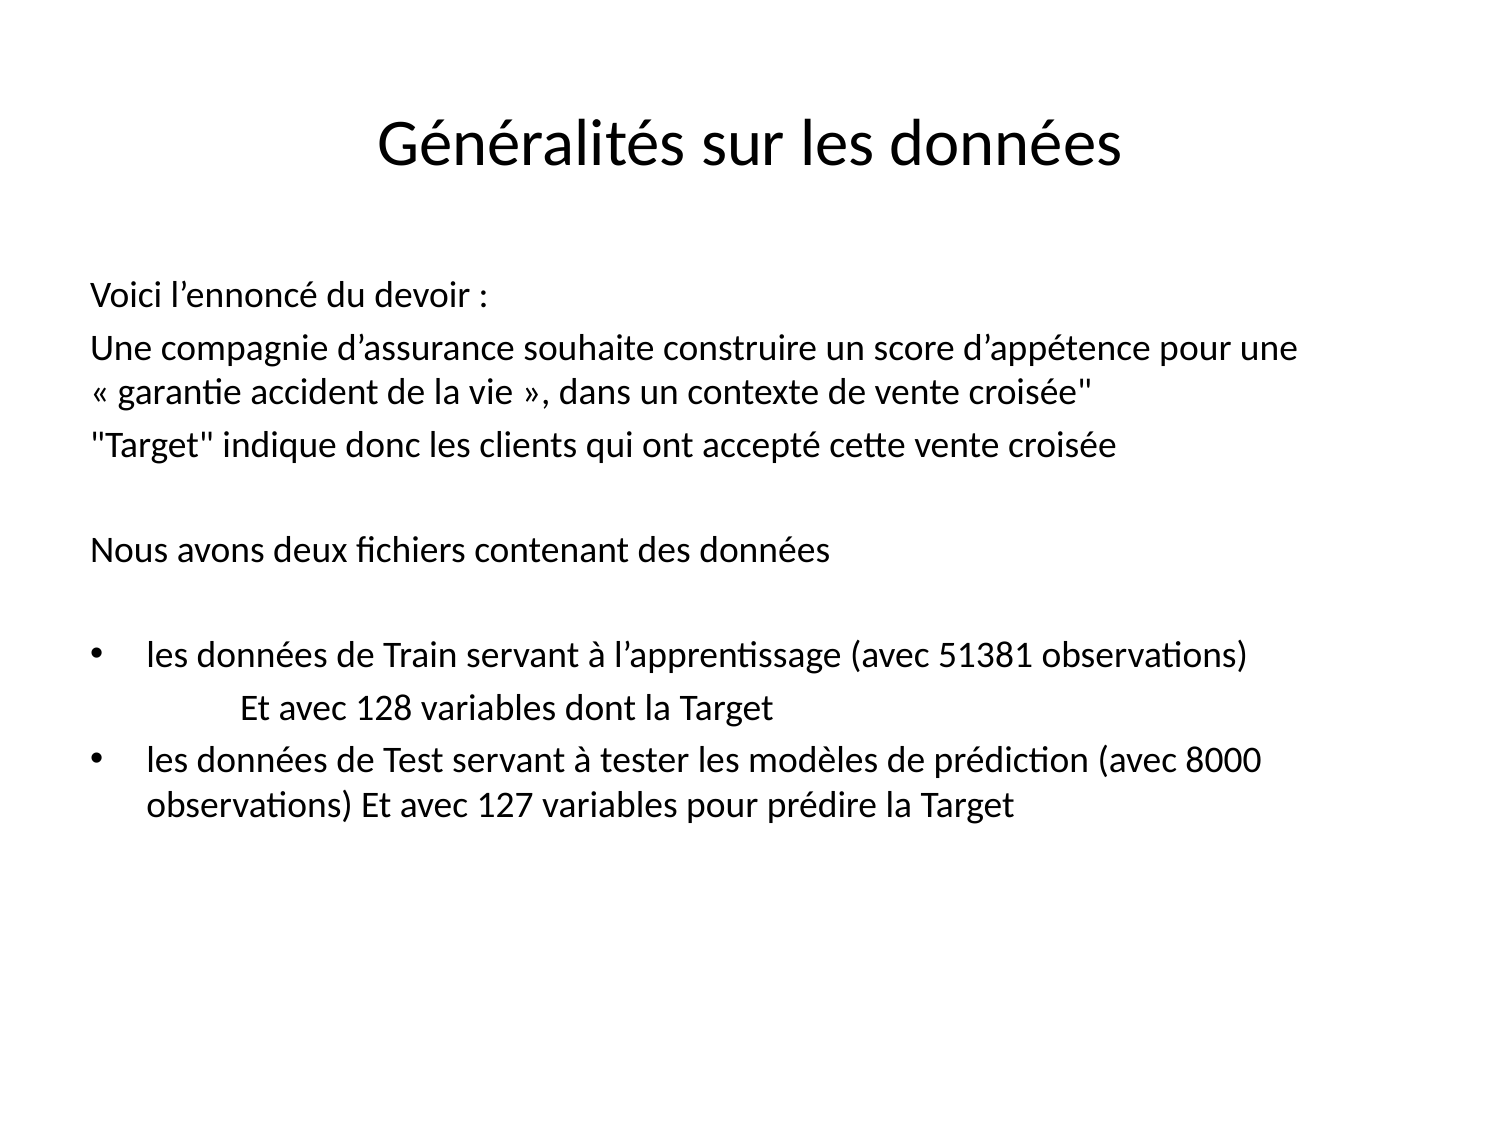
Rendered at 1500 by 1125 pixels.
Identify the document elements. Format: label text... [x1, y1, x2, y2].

title Généralités sur les données [75, 45, 1425, 233]
list Voici l’ennoncé du devoir : Une compagnie d’assurance souhaite construire un score d’appétence pour une « garantie accident de la vie », dans un contexte de vente croisée" "Target" indique donc les clients qui ont accepté cette vente croisée Nous avons deux fichiers contenant des données les données de Train servant à l’apprentissage (avec 51381 observations) Et avec 128 variables dont la Target les données de Test servant à tester les modèles de prédiction (avec 8000 observations) Et avec 127 variables pour prédire la Target [75, 262, 1425, 1005]
